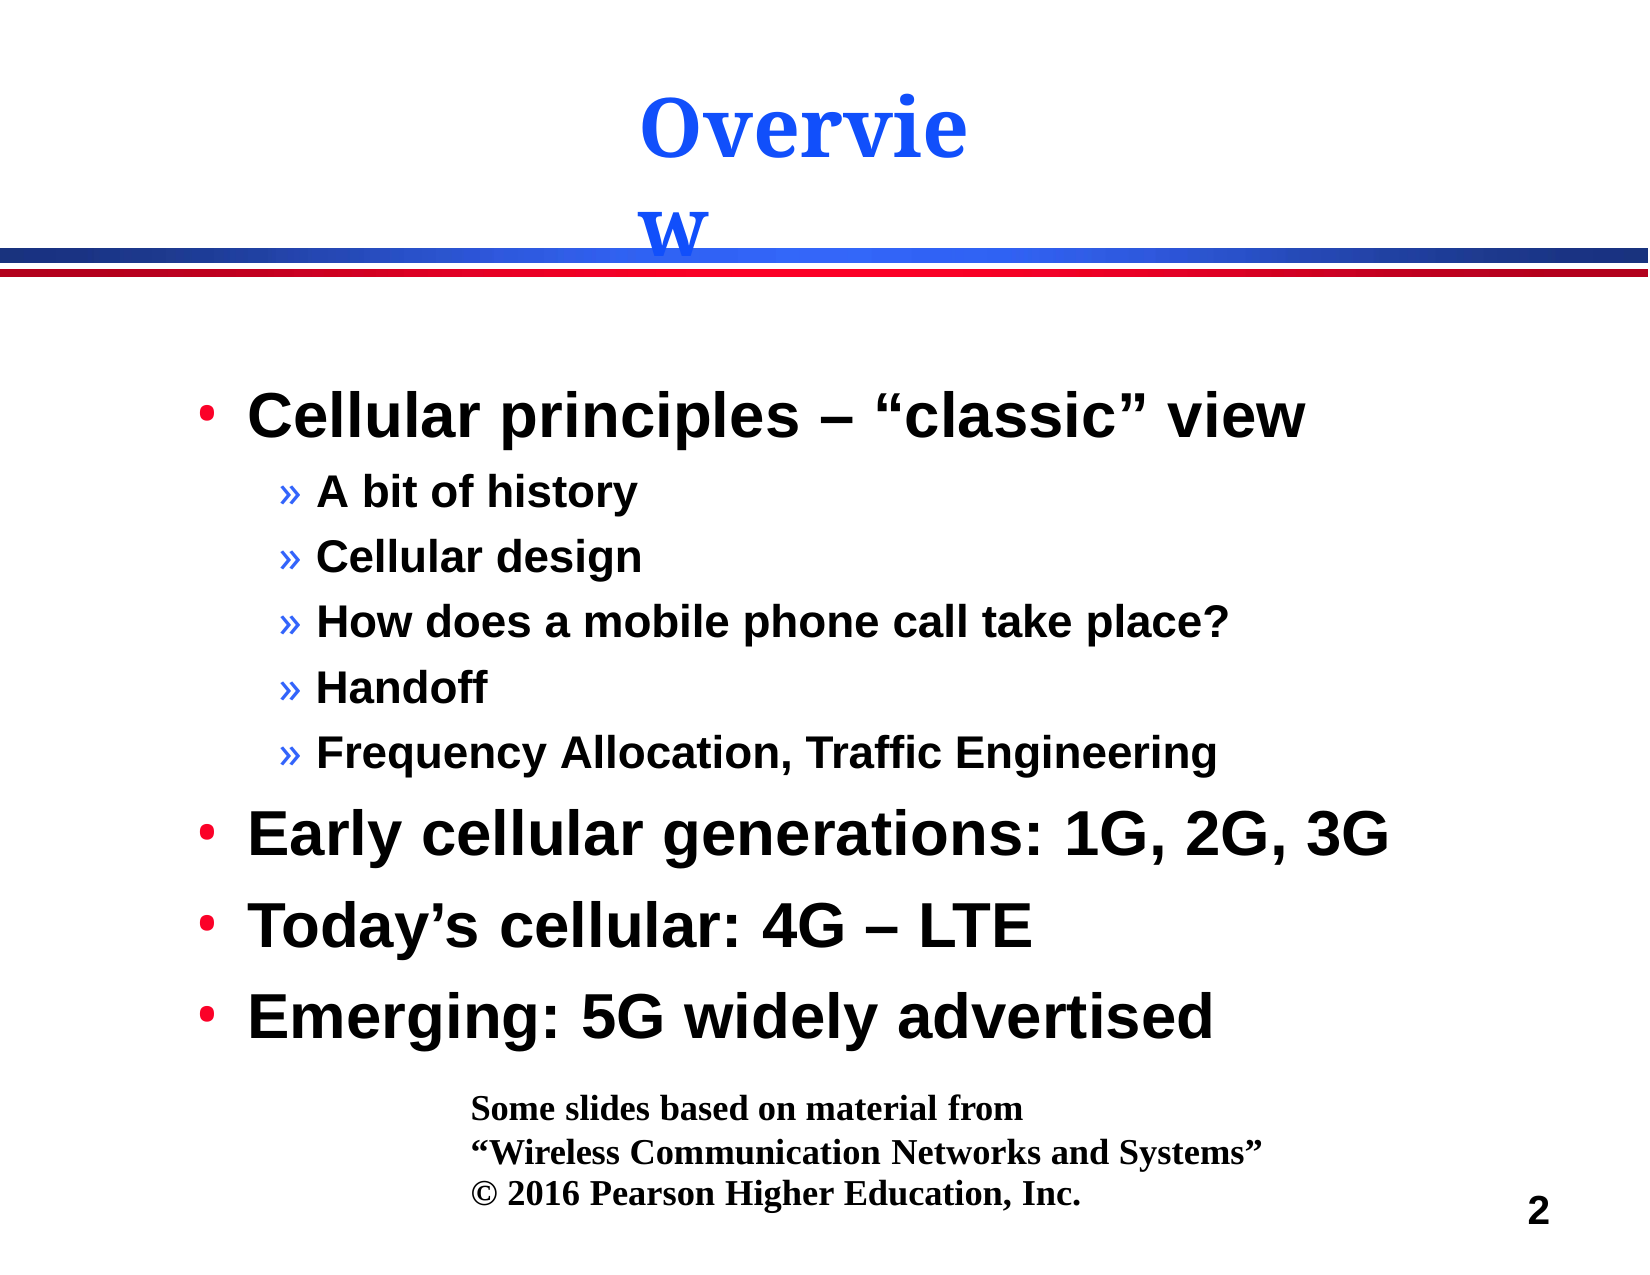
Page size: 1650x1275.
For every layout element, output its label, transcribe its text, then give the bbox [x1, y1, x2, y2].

title Overview [636, 72, 1013, 289]
picture [0, 269, 636, 277]
text_box 2 [1525, 1181, 1553, 1233]
text_box Cellular principles – “classic” view » A bit of history » Cellular design » How does a mobile phone call take place? » Handoff » Frequency Allocation, Traffic Engineering Early cellular generations: 1G, 2G, 3G Today’s cellular: 4G – LTE Emerging: 5G widely advertised Some slides based on material from “Wireless Communication Networks and Systems” © 2016 Pearson Higher Education, Inc. [56, 356, 1397, 1213]
picture [1013, 269, 1648, 277]
picture [0, 248, 636, 263]
picture [1013, 248, 1648, 263]
